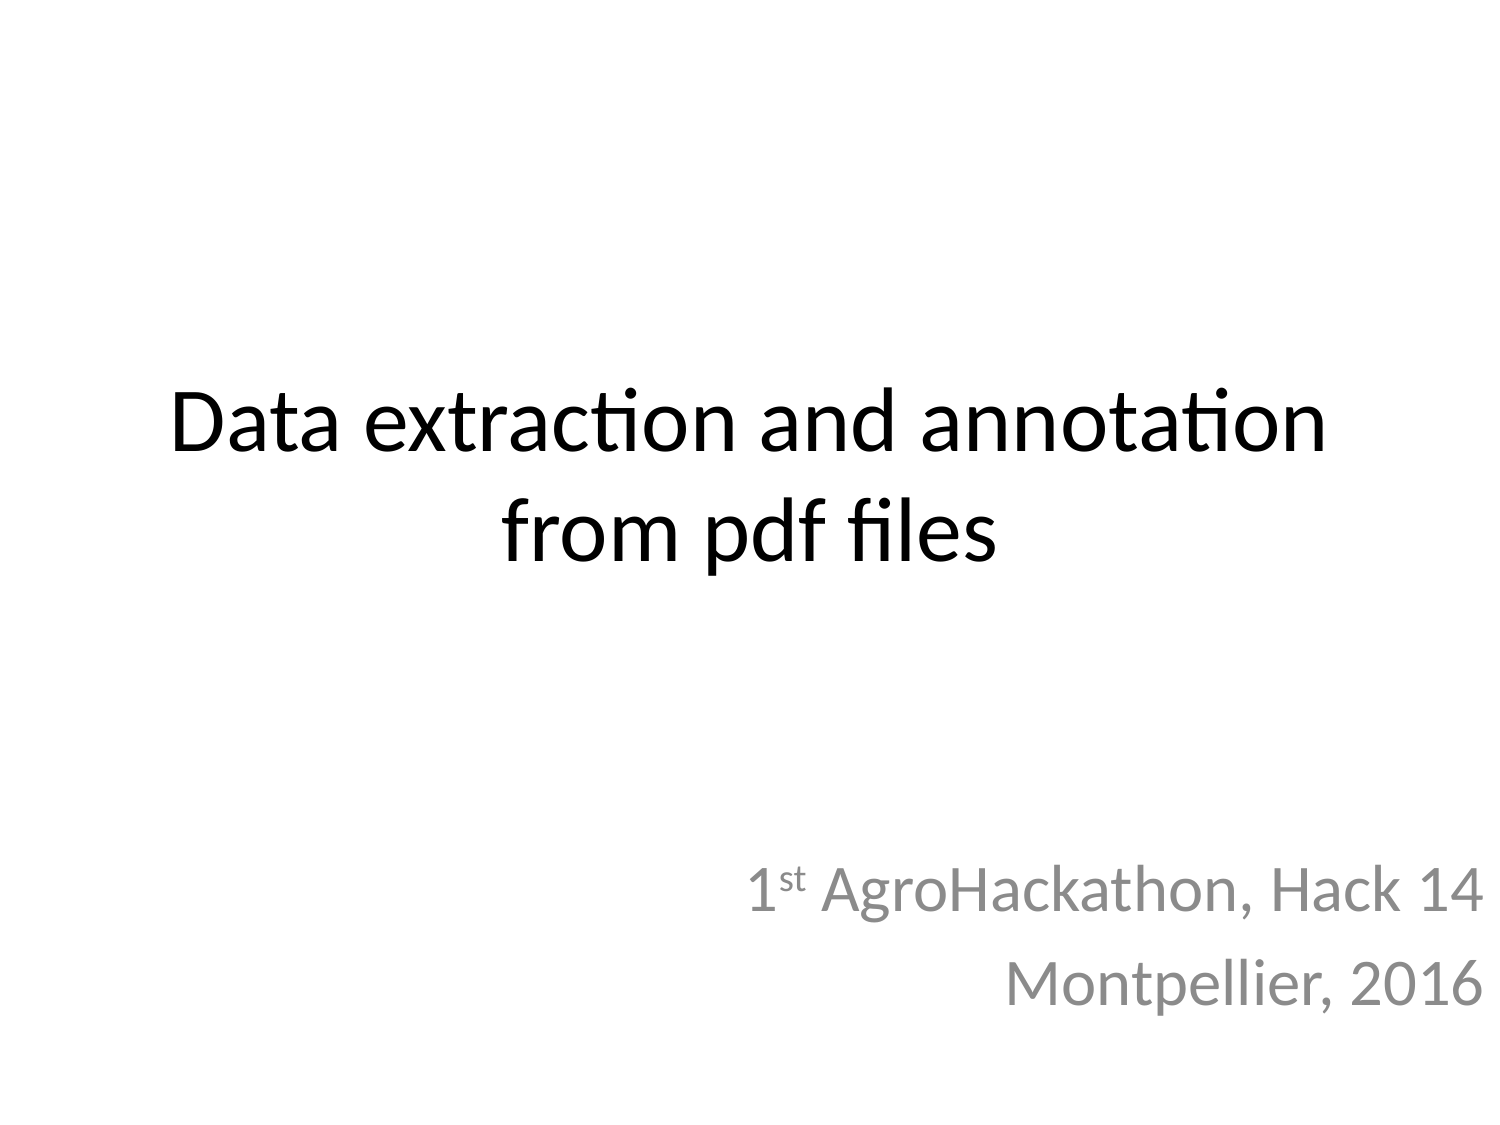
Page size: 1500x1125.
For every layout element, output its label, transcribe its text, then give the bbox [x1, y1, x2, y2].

title Data extraction and annotation from pdf files [112, 349, 1388, 591]
subtitle 1st AgroHackathon, Hack 14 Montpellier, 2016 [450, 837, 1500, 1125]
